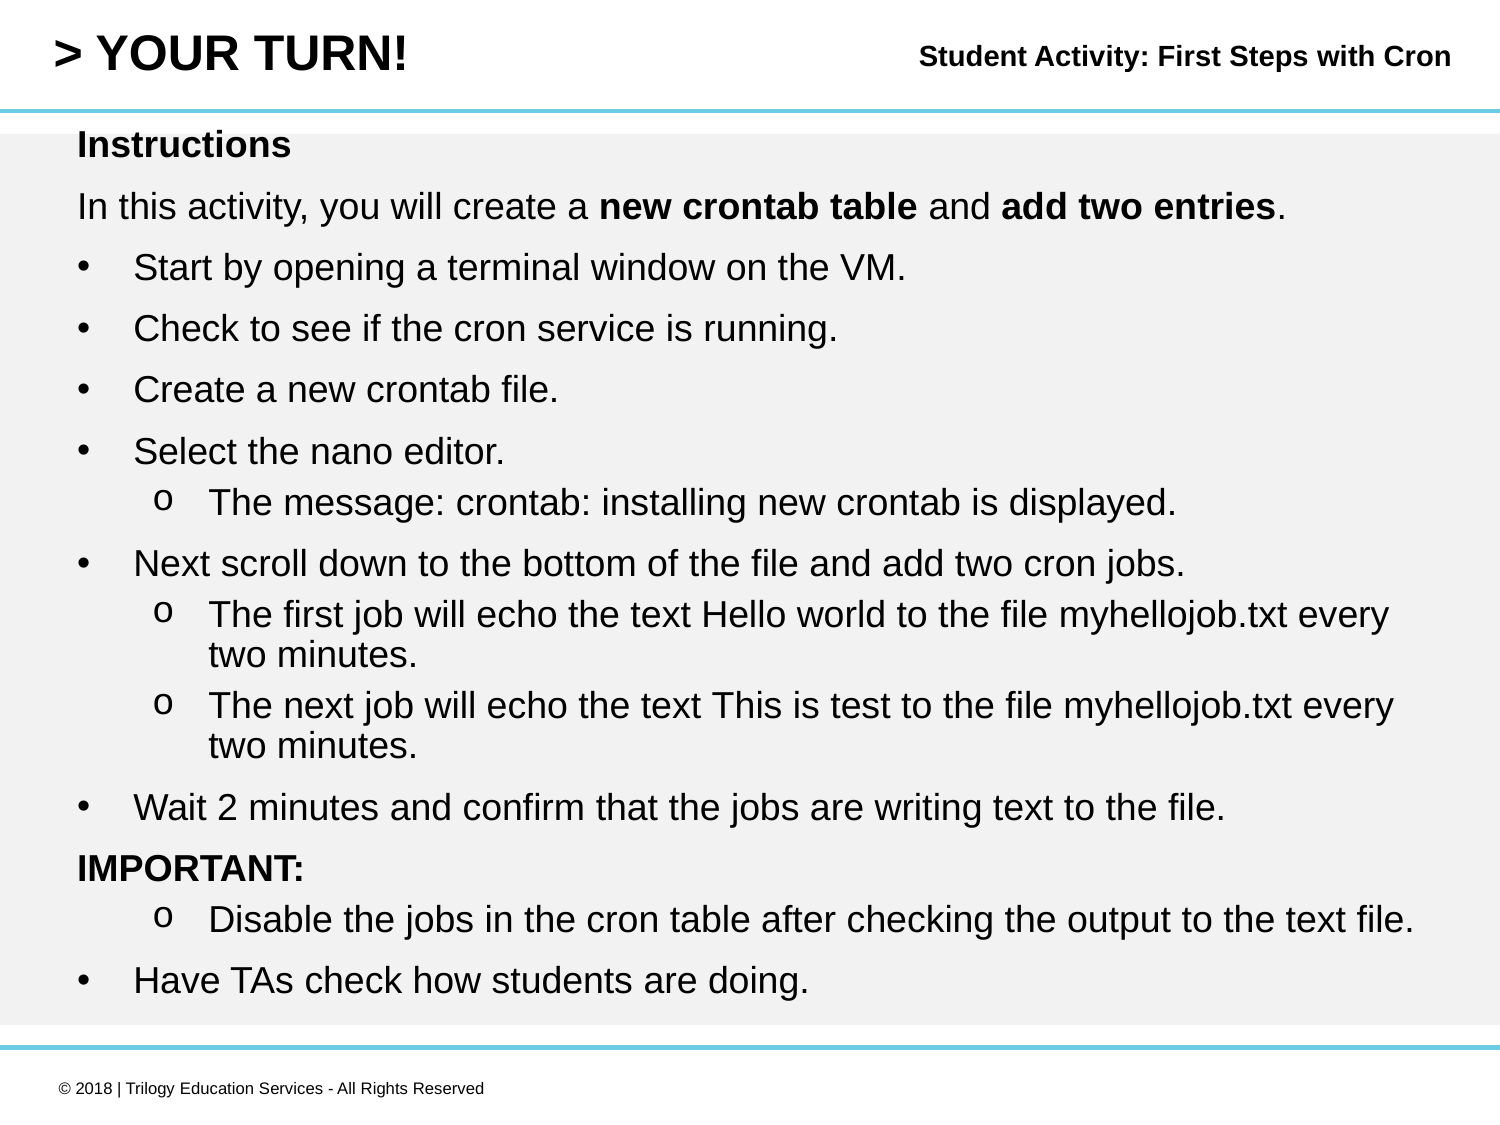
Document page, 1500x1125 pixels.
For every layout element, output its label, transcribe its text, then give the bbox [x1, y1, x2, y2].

list Instructions In this activity, you will create a new crontab table and add two entries. Start by opening a terminal window on the VM. Check to see if the cron service is running. Create a new crontab file. Select the nano editor. The message: crontab: installing new crontab is displayed. Next scroll down to the bottom of the file and add two cron jobs. The first job will echo the text Hello world to the file myhellojob.txt every two minutes. The next job will echo the text This is test to the file myhellojob.txt every two minutes. Wait 2 minutes and confirm that the jobs are writing text to the file. IMPORTANT: Disable the jobs in the cron table after checking the output to the text file. Have TAs check how students are doing. [43, 67, 1457, 959]
list Student Activity: First Steps with Cron [421, 13, 1468, 81]
